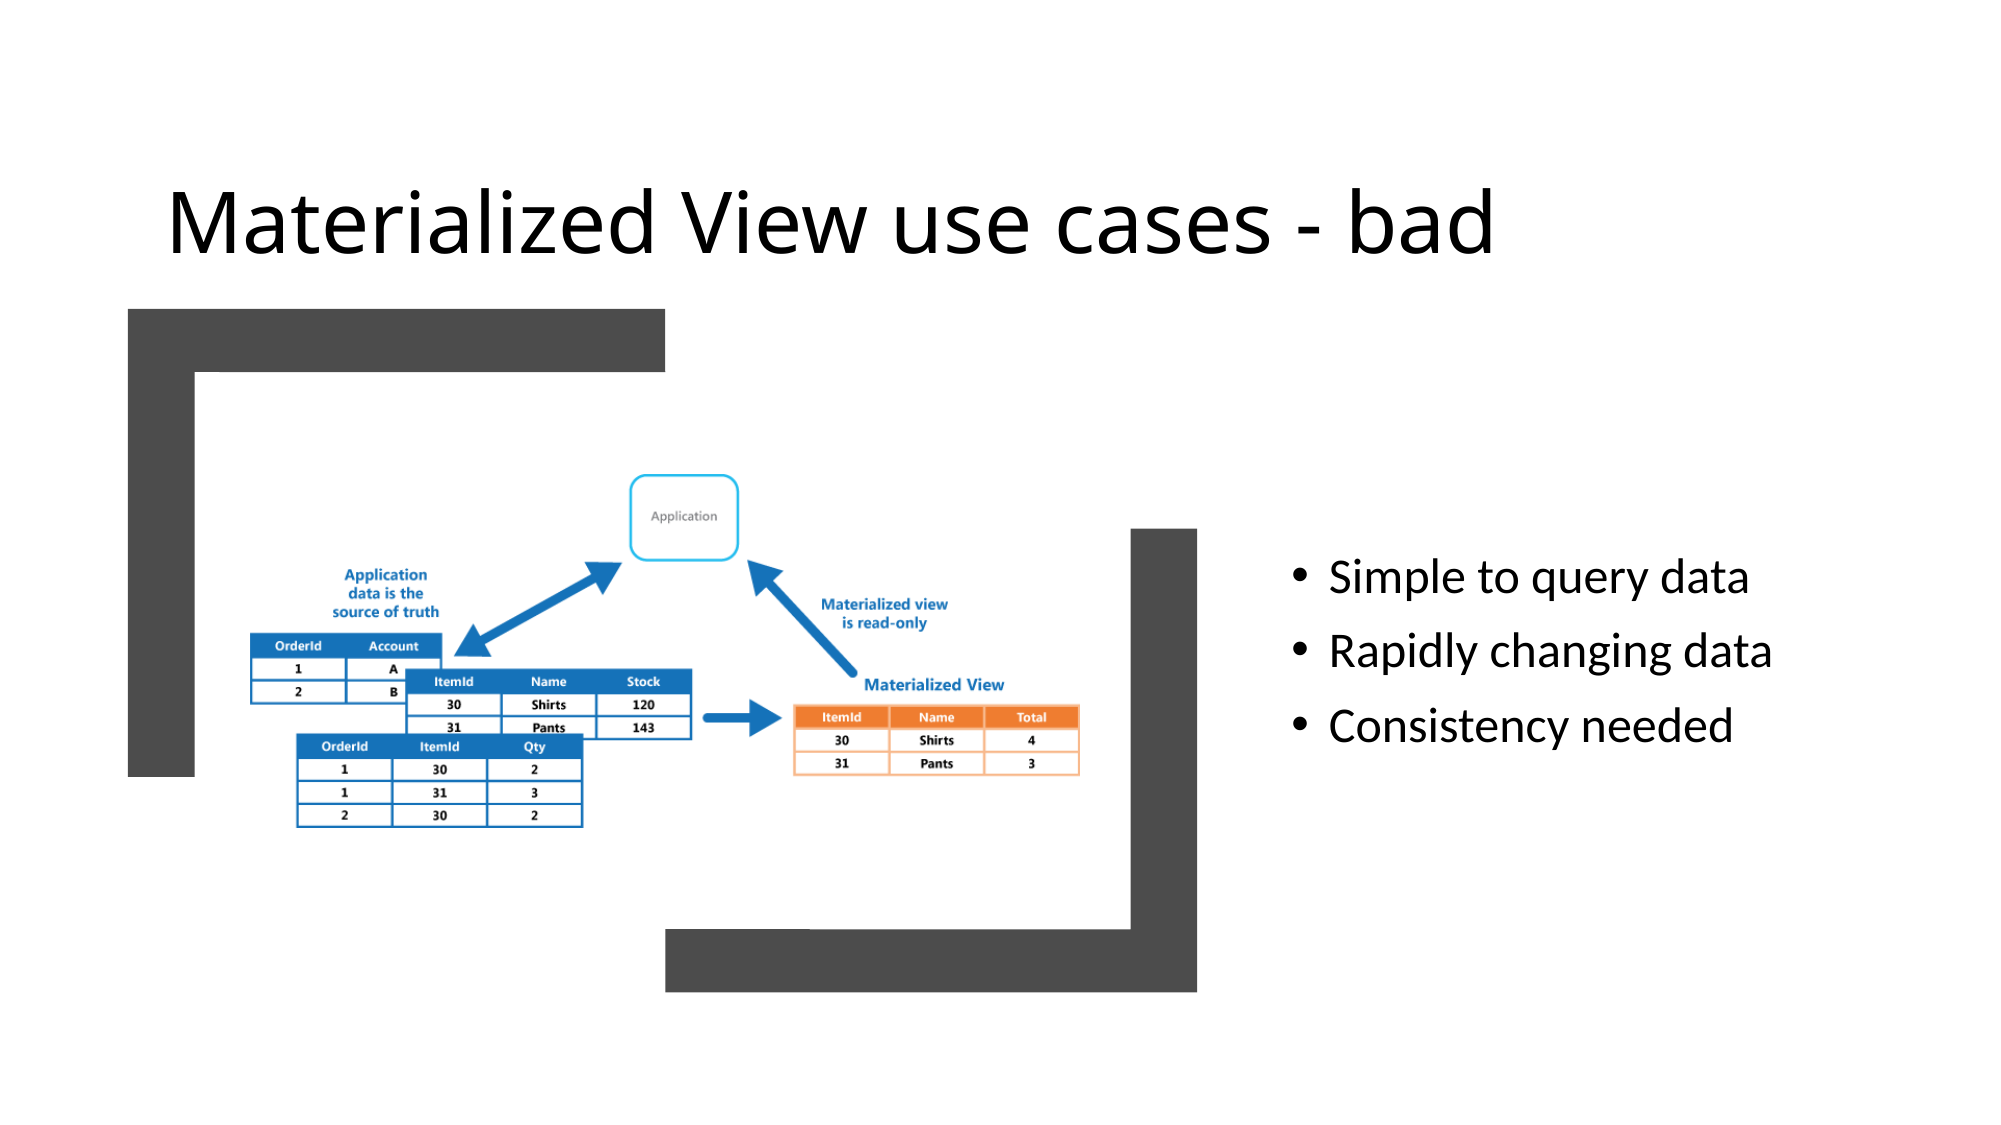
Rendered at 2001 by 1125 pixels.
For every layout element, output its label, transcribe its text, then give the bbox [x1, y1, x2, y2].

text_box [127, 308, 666, 777]
list Simple to query data Rapidly changing data Consistency needed [1276, 373, 1872, 930]
text_box [665, 528, 1198, 993]
title Materialized View use cases - bad [150, 110, 1952, 280]
picture [248, 473, 1080, 828]
